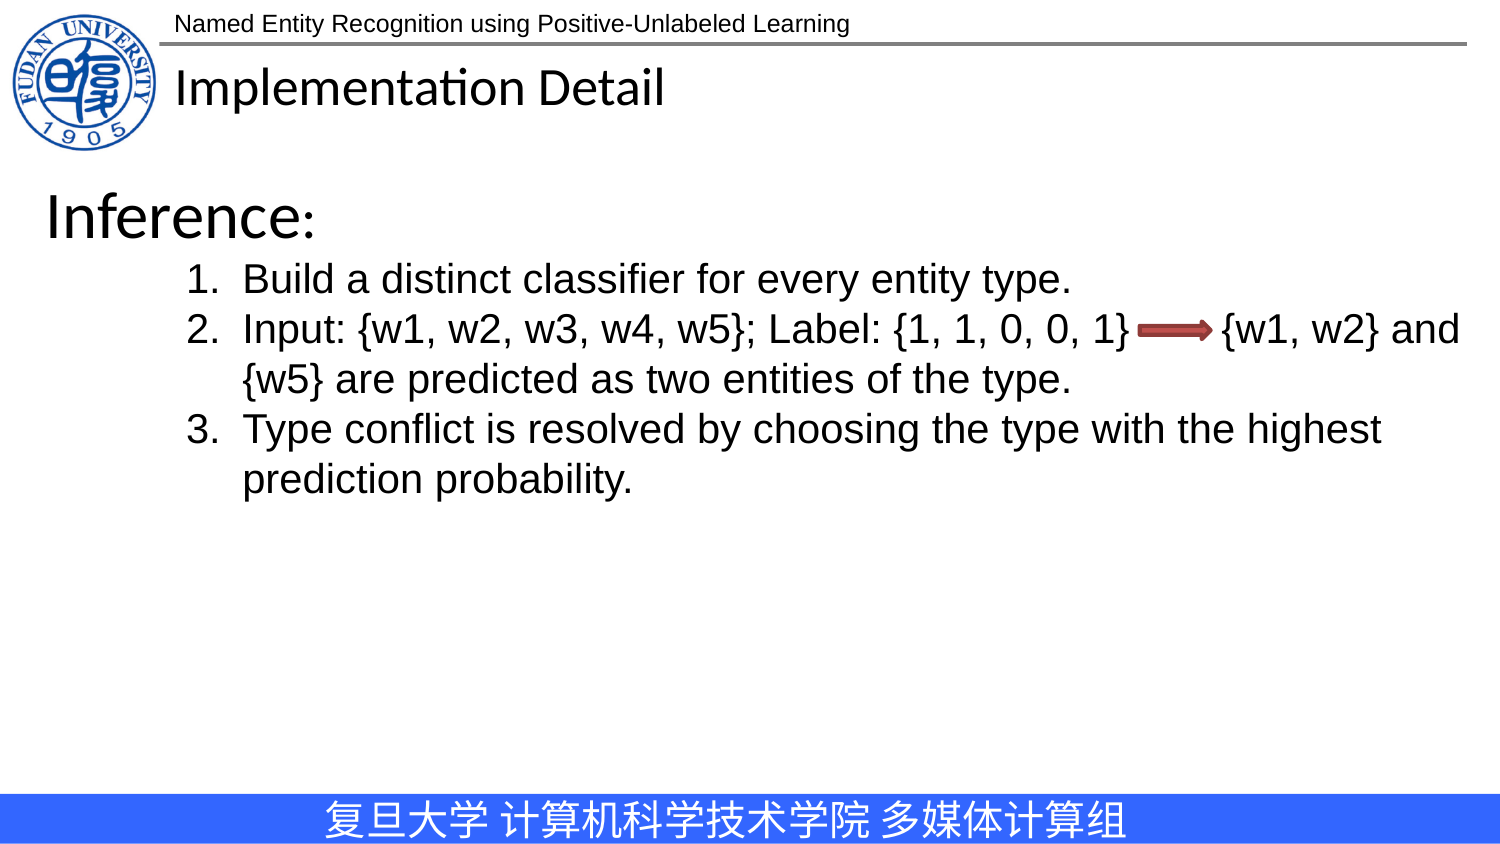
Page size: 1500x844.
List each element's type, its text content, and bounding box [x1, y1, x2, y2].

text_box Inference: [30, 164, 332, 260]
text_box [1137, 319, 1213, 342]
text_box Build a distinct classifier for every entity type. Input: {w1, w2, w3, w4, w5}; Label: {1, 1, 0, 0, 1} {w1, w2} and {w5} are predicted as two entities of the type. Type conflict is resolved by choosing the type with the highest prediction probability. [171, 244, 1500, 510]
picture [0, 0, 160, 162]
title Implementation Detail [159, 43, 1459, 124]
